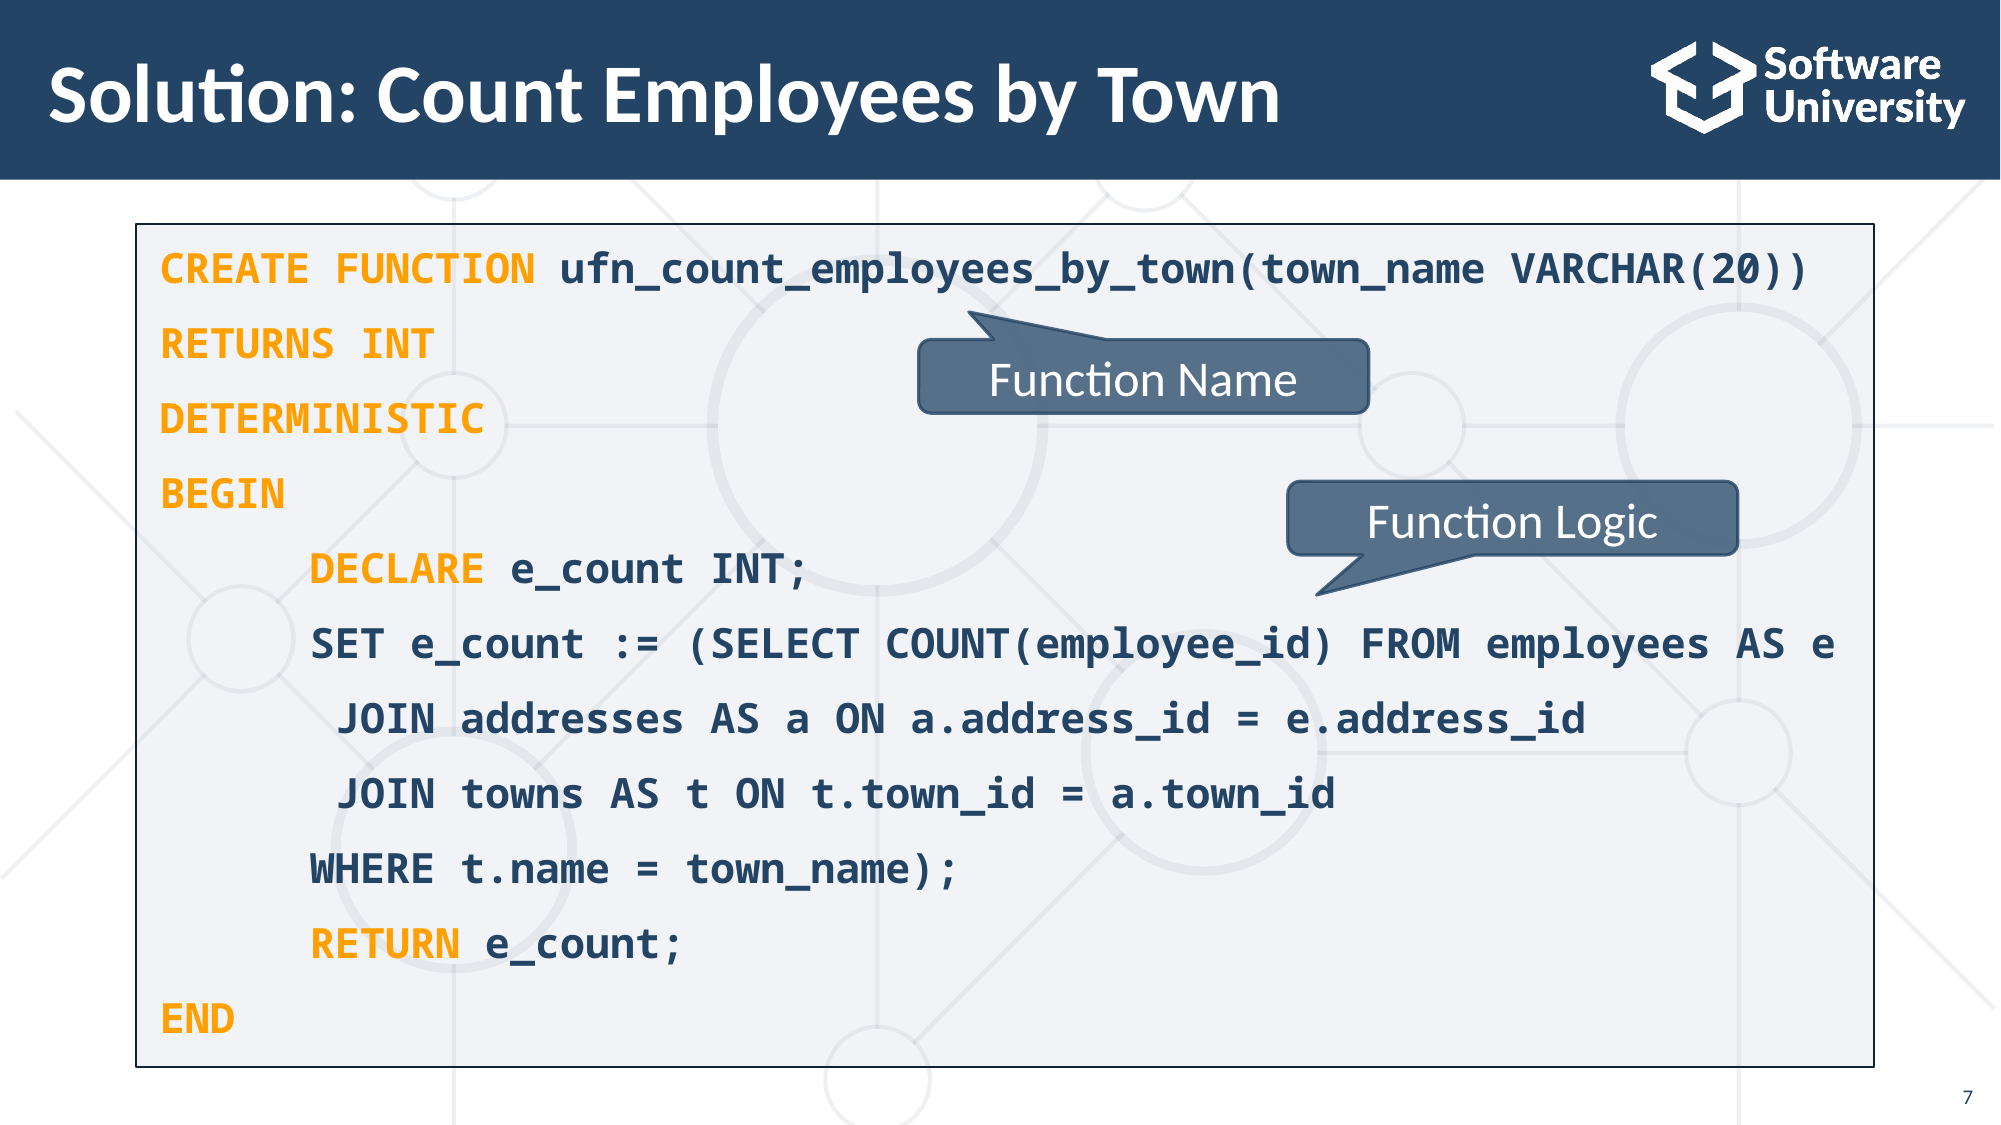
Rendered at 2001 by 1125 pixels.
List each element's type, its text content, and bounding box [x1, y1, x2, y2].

title Solution: Count Employees by Town [31, 16, 1625, 162]
list CREATE FUNCTION ufn_count_employees_by_town(town_name VARCHAR(20)) RETURNS INT DETERMINISTIC BEGIN DECLARE e_count INT; SET e_count := (SELECT COUNT(employee_id) FROM employees AS e JOIN addresses AS a ON a.address_id = e.address_id JOIN towns AS t ON t.town_id = a.town_id WHERE t.name = town_name); RETURN e_count; END [135, 223, 1875, 1068]
text_box Function Logic [1285, 479, 1740, 598]
slide_number 7 [1927, 1067, 1989, 1117]
picture [1651, 41, 1966, 134]
text_box Function Name [916, 309, 1371, 416]
